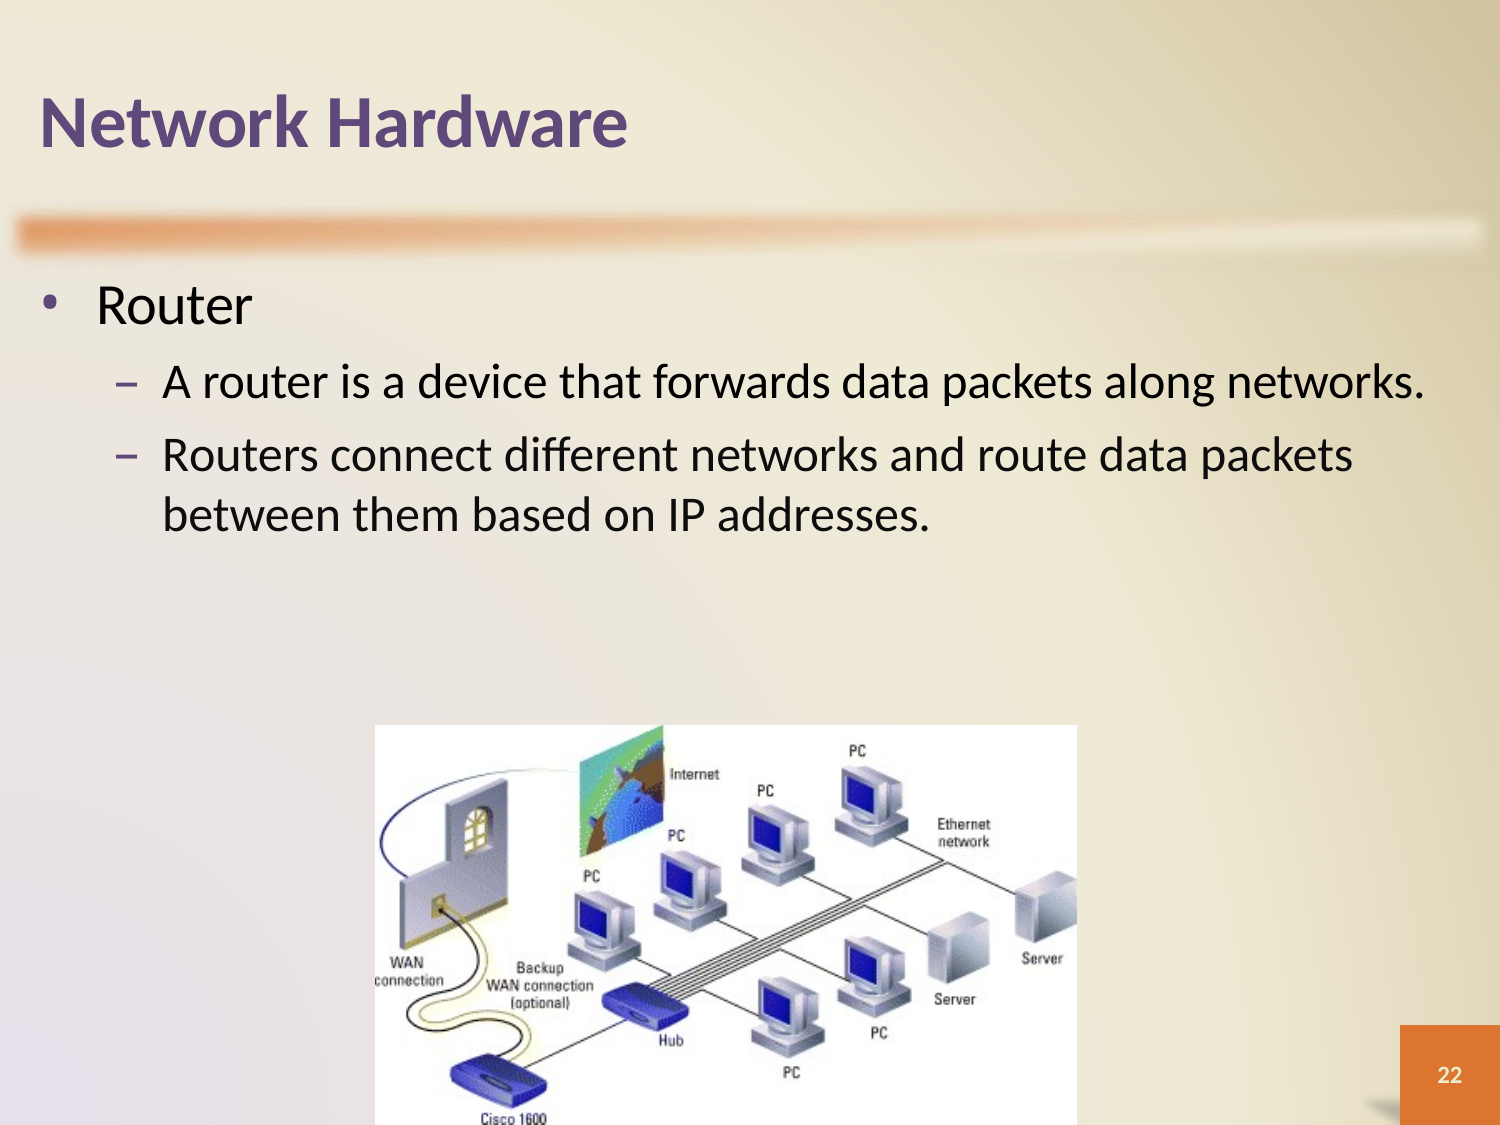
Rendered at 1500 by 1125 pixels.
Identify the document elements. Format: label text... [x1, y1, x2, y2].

text_box Router A router is a device that forwards data packets along networks. Routers connect different networks and route data packets between them based on IP addresses. [37, 249, 1438, 542]
picture [0, 0, 1500, 1125]
title Network Hardware [37, 70, 637, 249]
slide_number 22 [1431, 1062, 1470, 1125]
